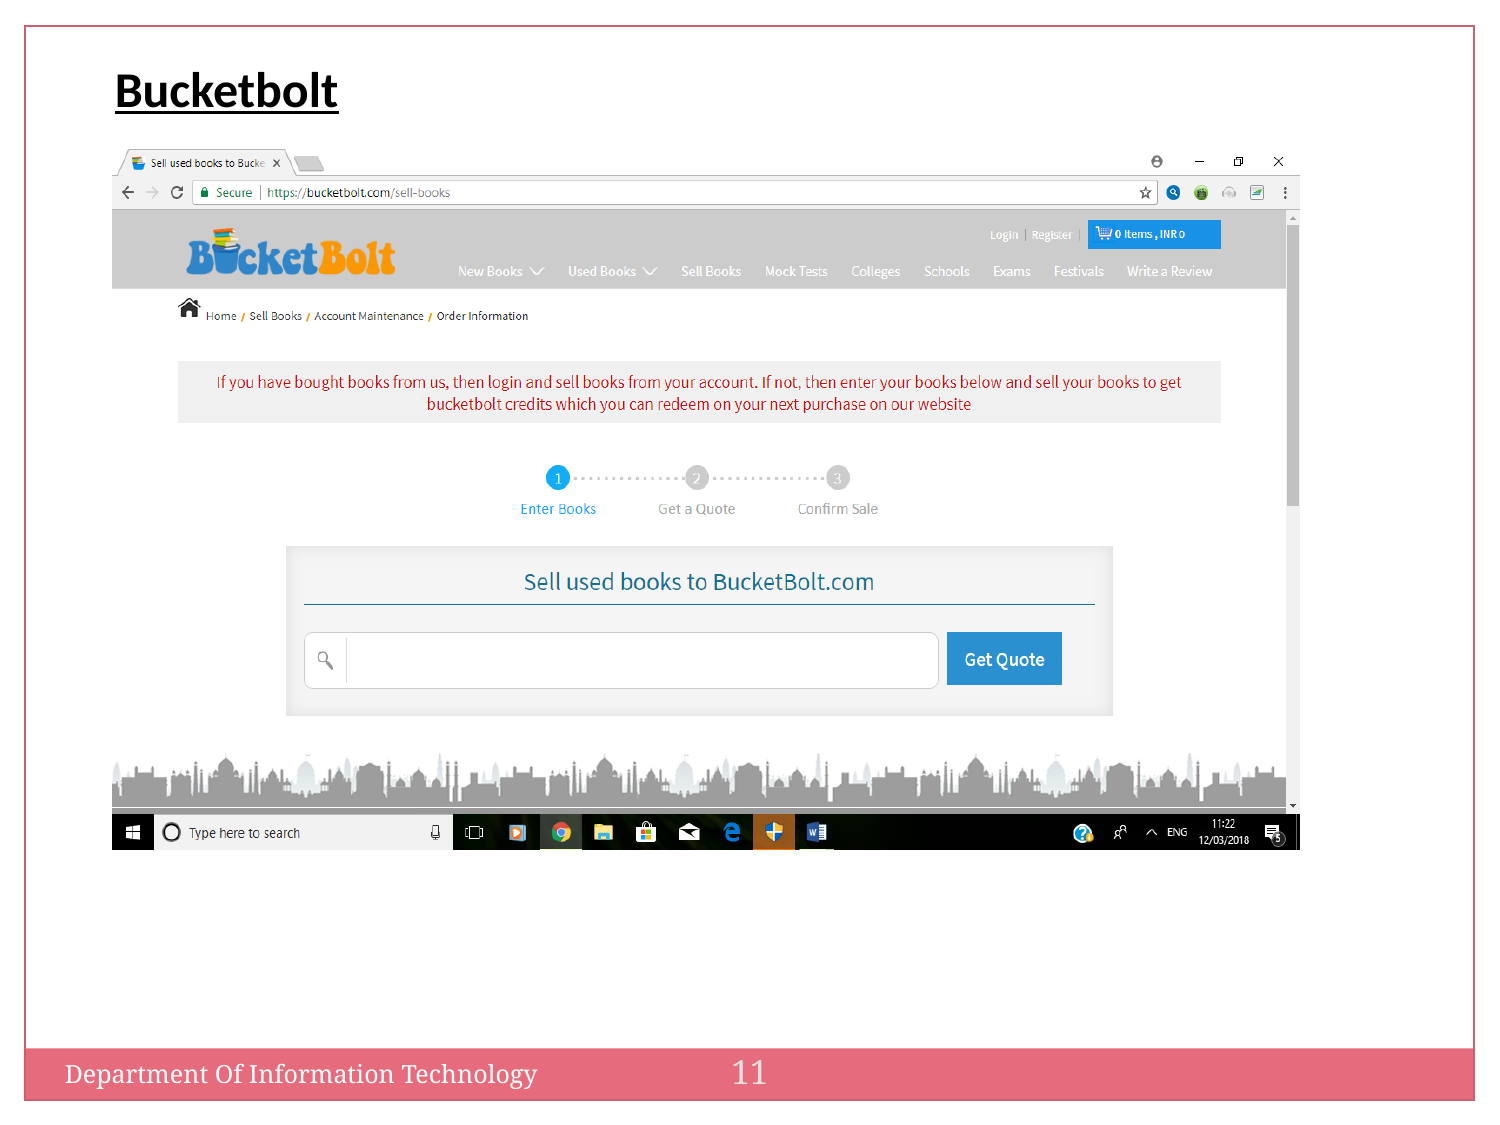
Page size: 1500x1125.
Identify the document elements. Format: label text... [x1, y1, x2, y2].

slide_number 11 [699, 1037, 800, 1110]
text_box Bucketbolt [99, 49, 1188, 170]
footer Department Of Information Technology [50, 1051, 638, 1112]
picture [111, 149, 1301, 851]
